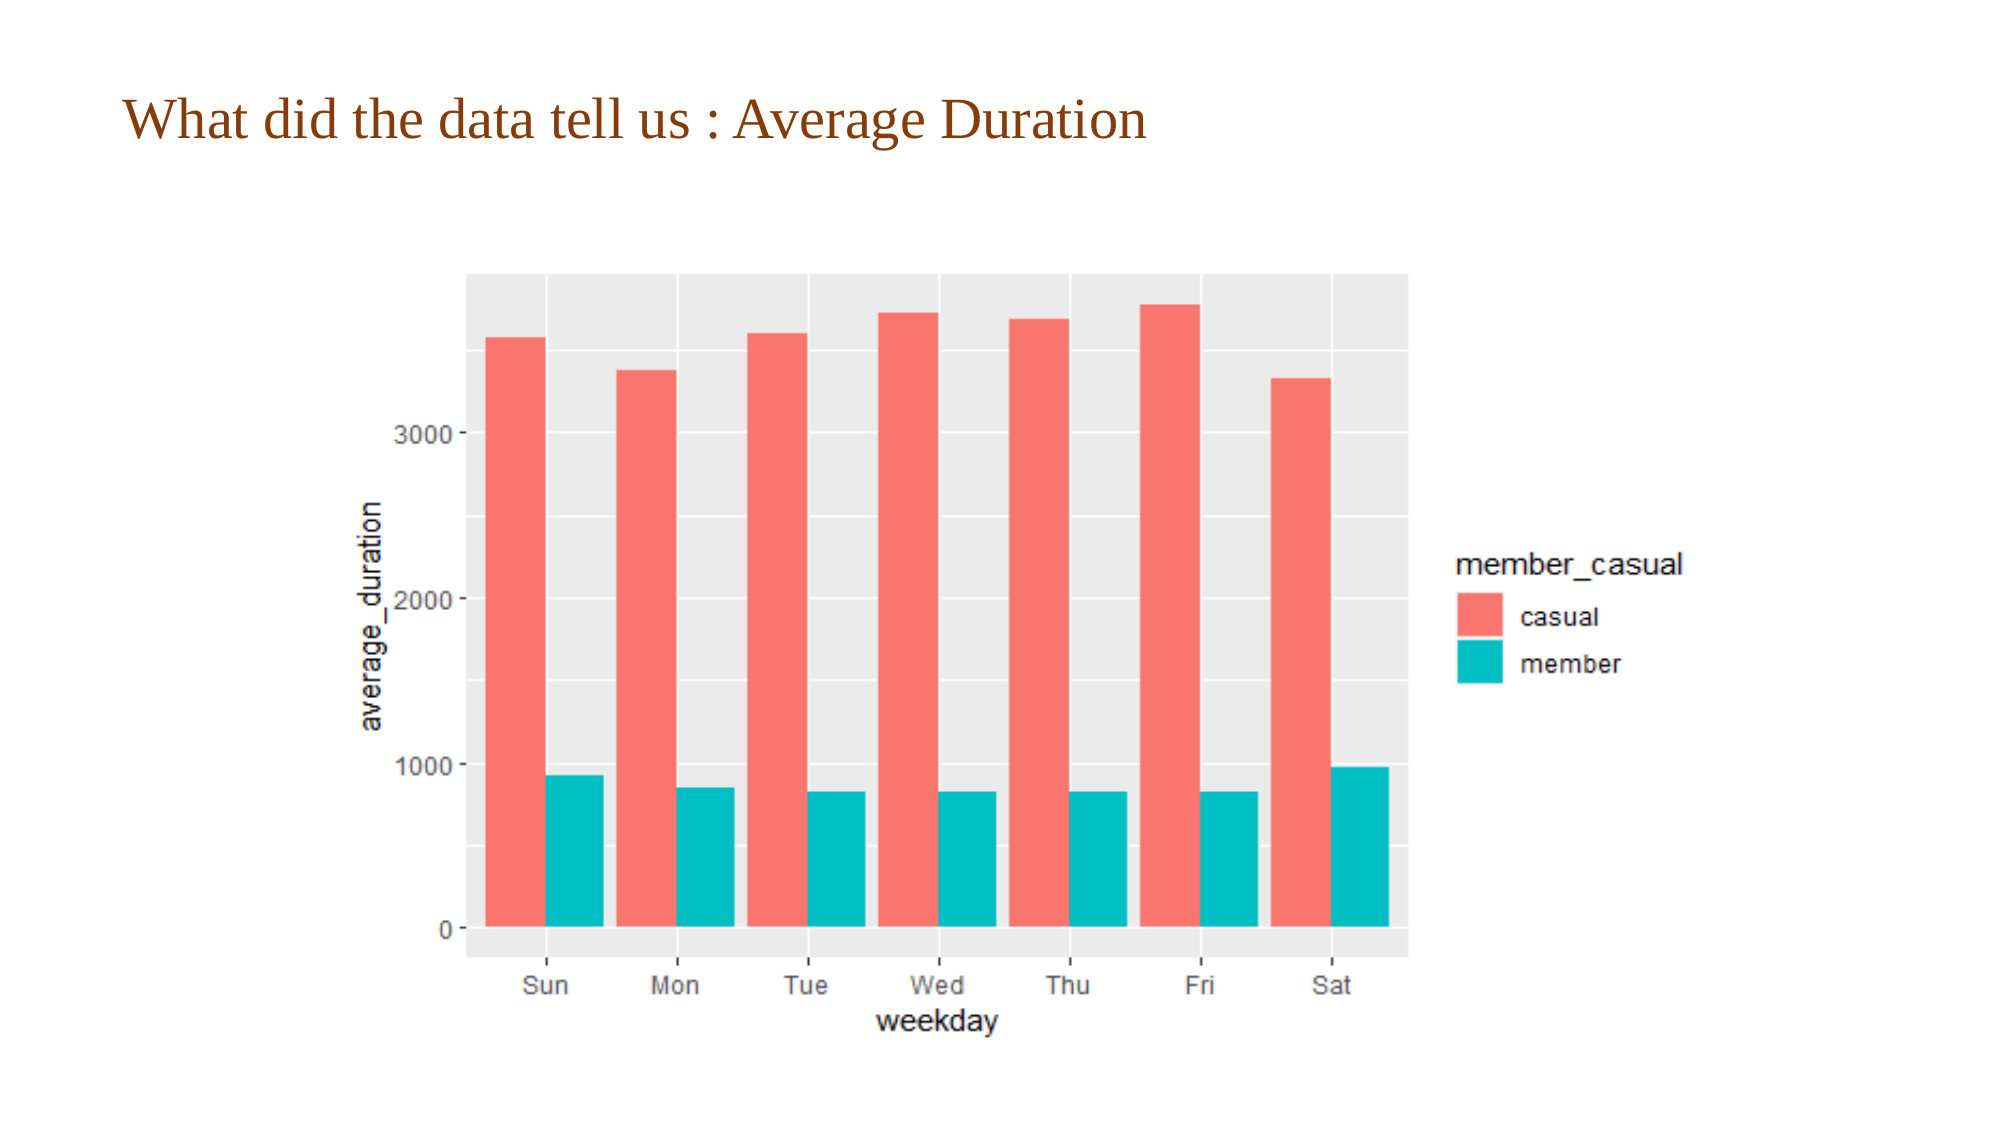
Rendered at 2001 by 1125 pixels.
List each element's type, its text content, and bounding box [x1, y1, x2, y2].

picture [338, 260, 1705, 1052]
text_box What did the data tell us : Average Duration [108, 72, 1217, 158]
